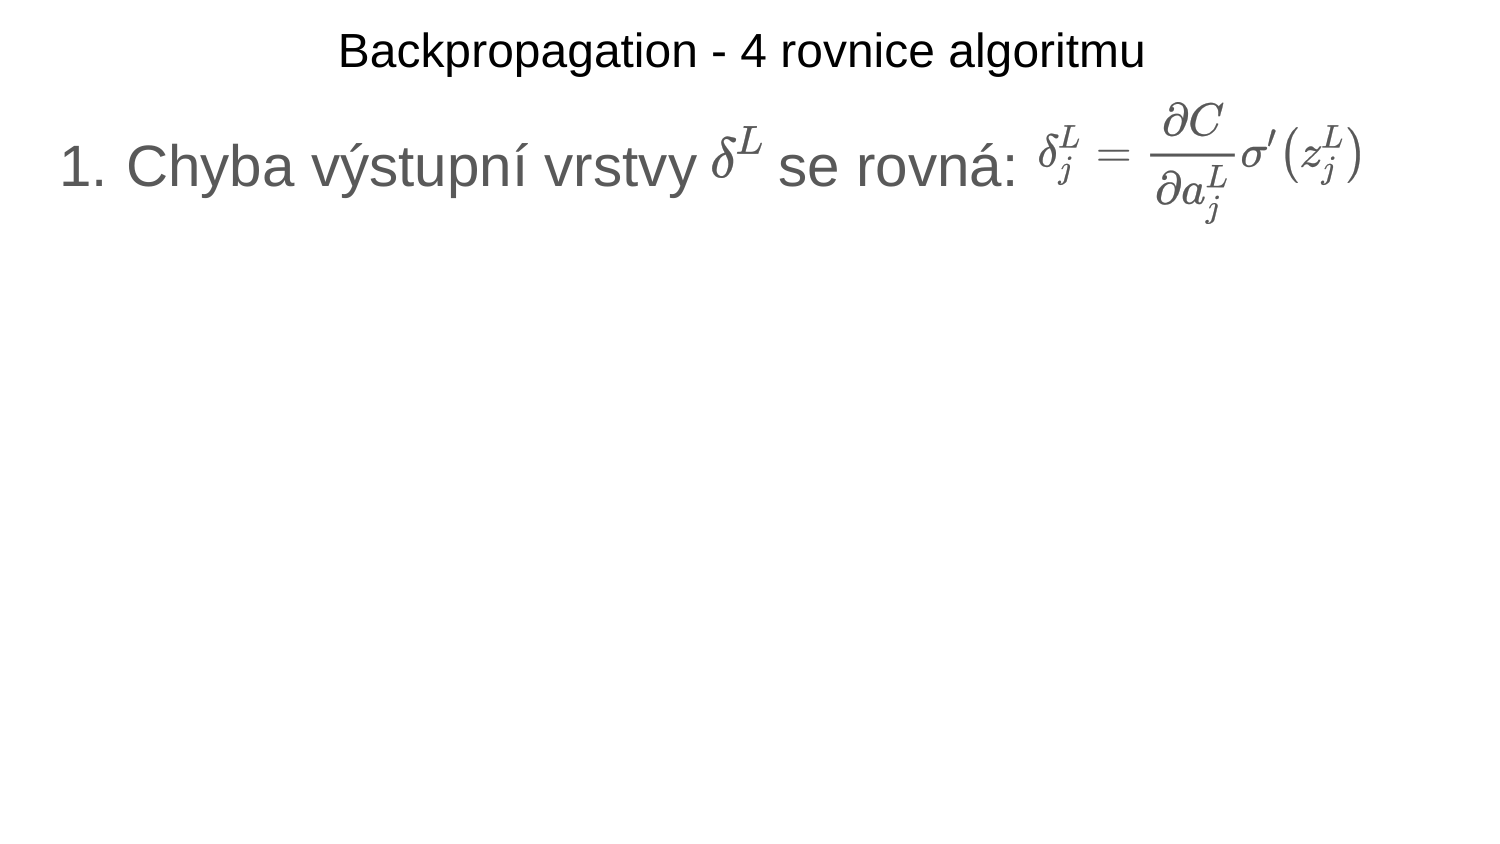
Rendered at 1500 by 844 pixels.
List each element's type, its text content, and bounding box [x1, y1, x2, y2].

picture [712, 126, 763, 179]
picture [1038, 102, 1360, 225]
text_box Chyba výstupní vrstvy se rovná: [36, 102, 1464, 374]
text_box Backpropagation - 4 rovnice algoritmu [52, 27, 1433, 92]
